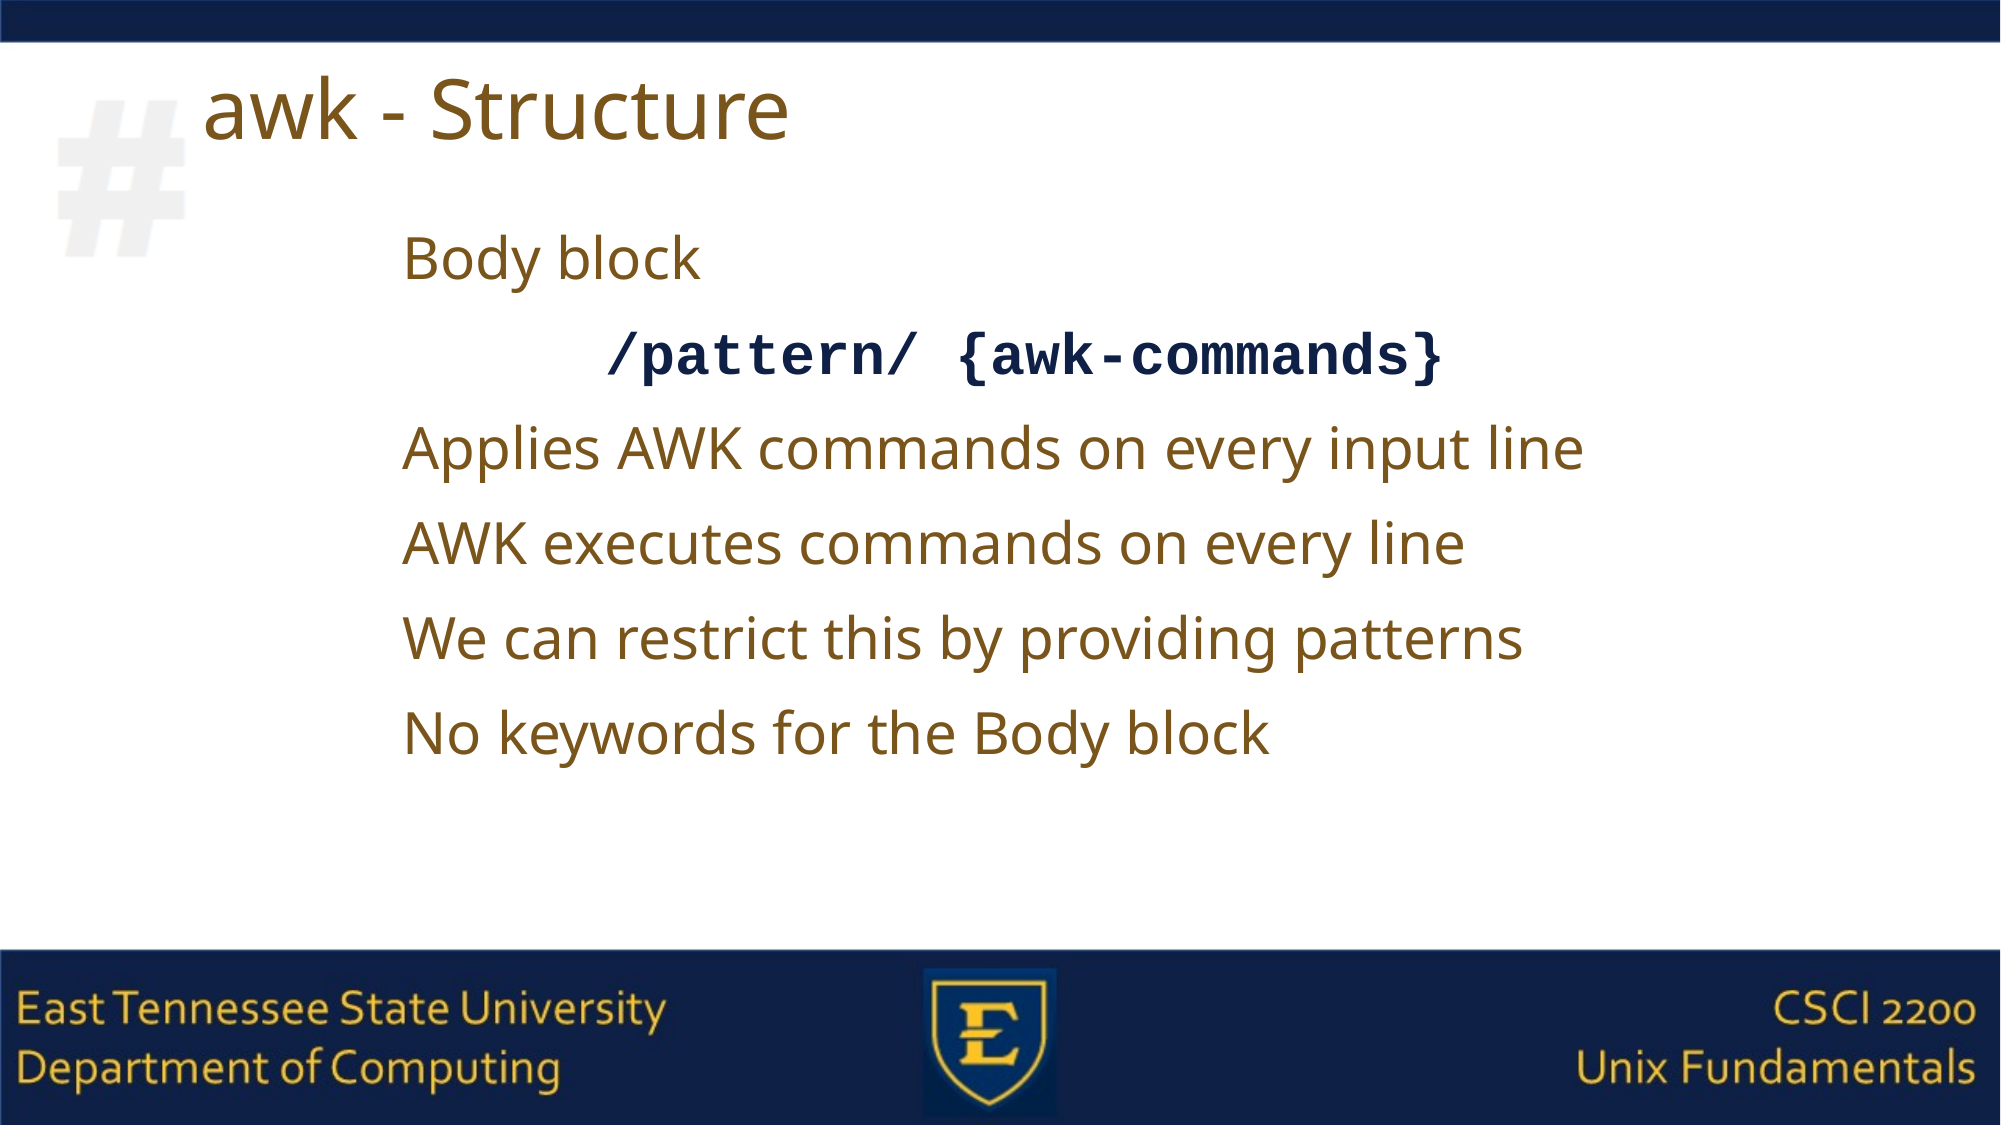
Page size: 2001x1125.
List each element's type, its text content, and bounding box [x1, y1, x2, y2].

title awk - Structure [187, 41, 1538, 172]
list Body block /pattern/ {awk-commands} Applies AWK commands on every input line AWK executes commands on every line We can restrict this by providing patterns No keywords for the Body block [387, 213, 1663, 939]
picture [0, 0, 2001, 1125]
